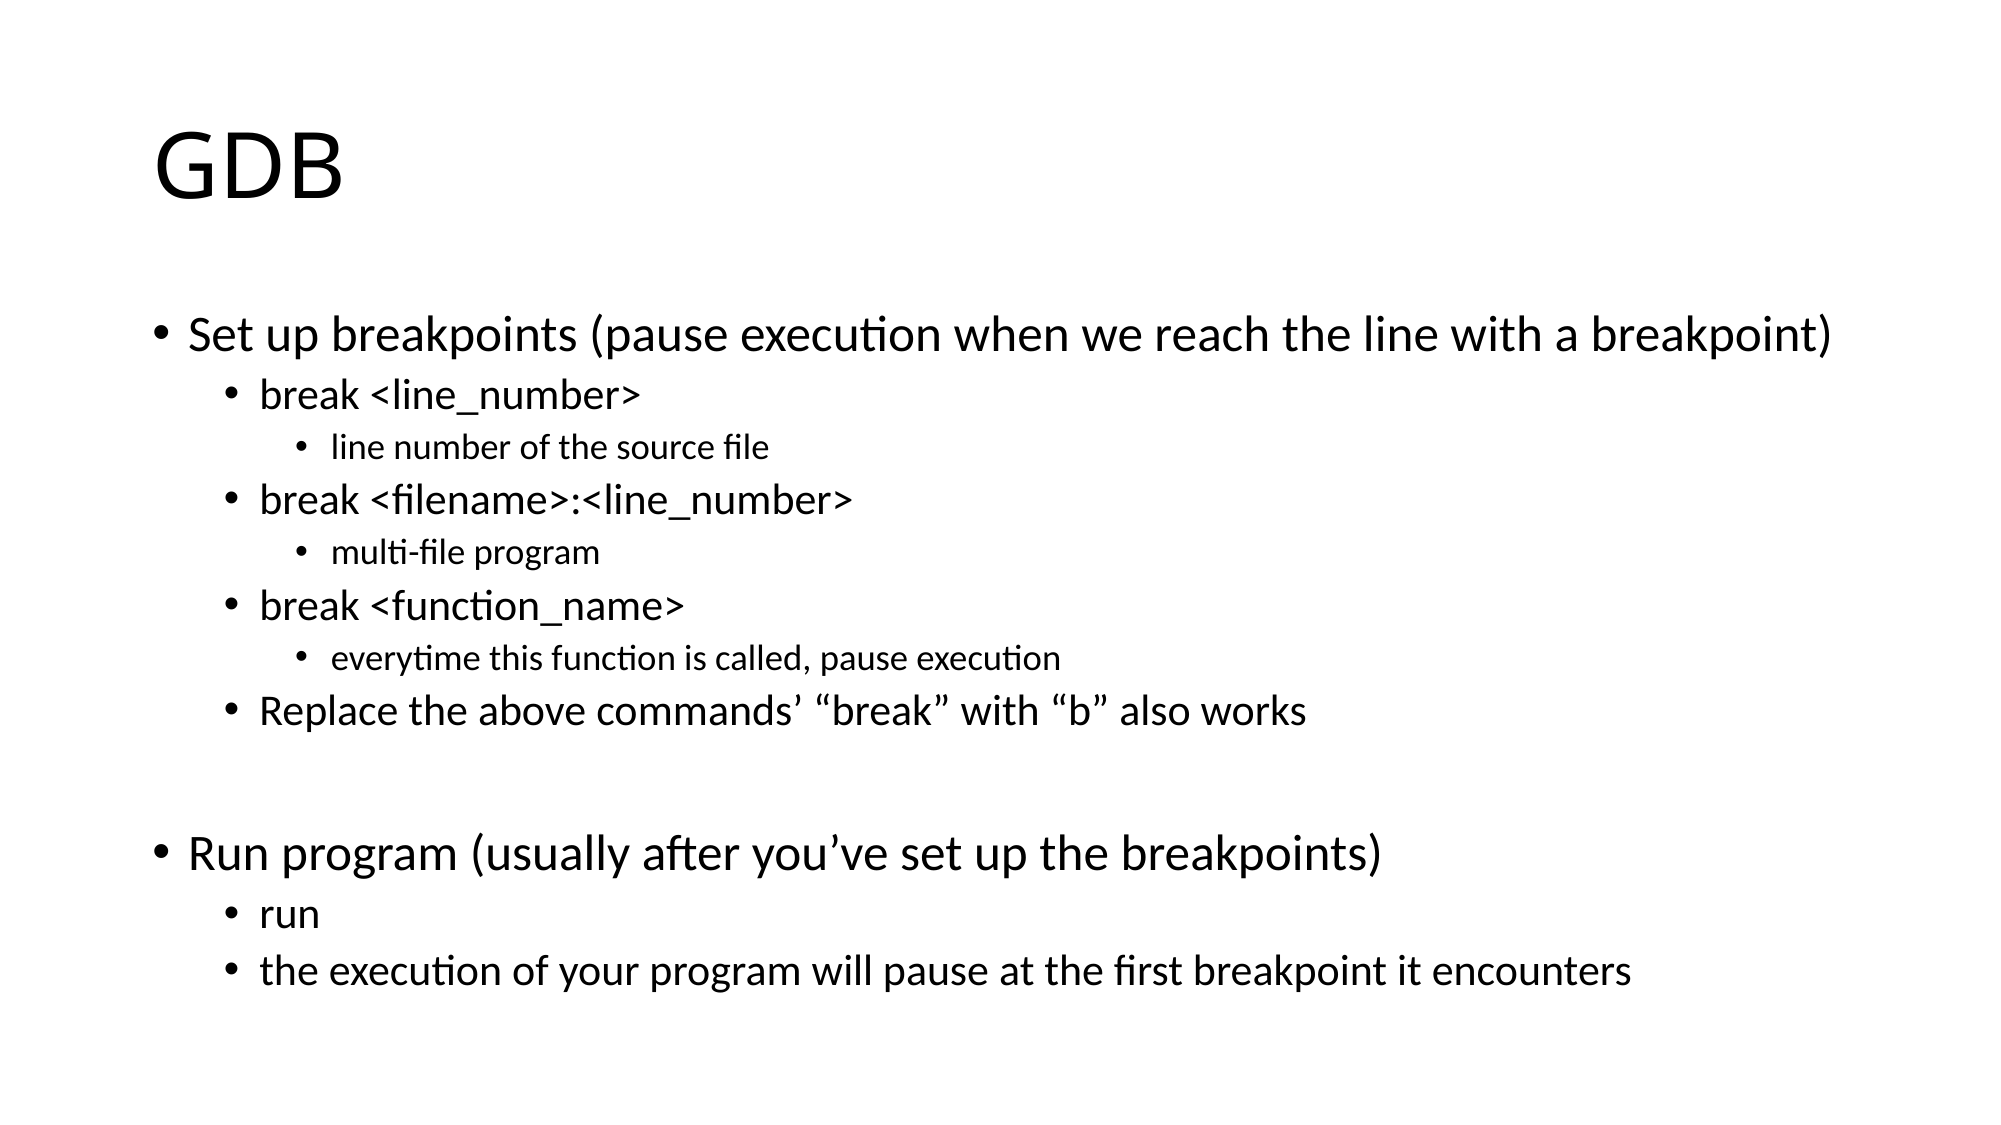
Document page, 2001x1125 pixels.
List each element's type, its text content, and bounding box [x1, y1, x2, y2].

title GDB [137, 59, 1863, 278]
list Set up breakpoints (pause execution when we reach the line with a breakpoint) break <line_number> line number of the source file break <filename>:<line_number> multi-file program break <function_name> everytime this function is called, pause execution Replace the above commands’ “break” with “b” also works Run program (usually after you’ve set up the breakpoints) run the execution of your program will pause at the first breakpoint it encounters [137, 299, 1863, 1014]
